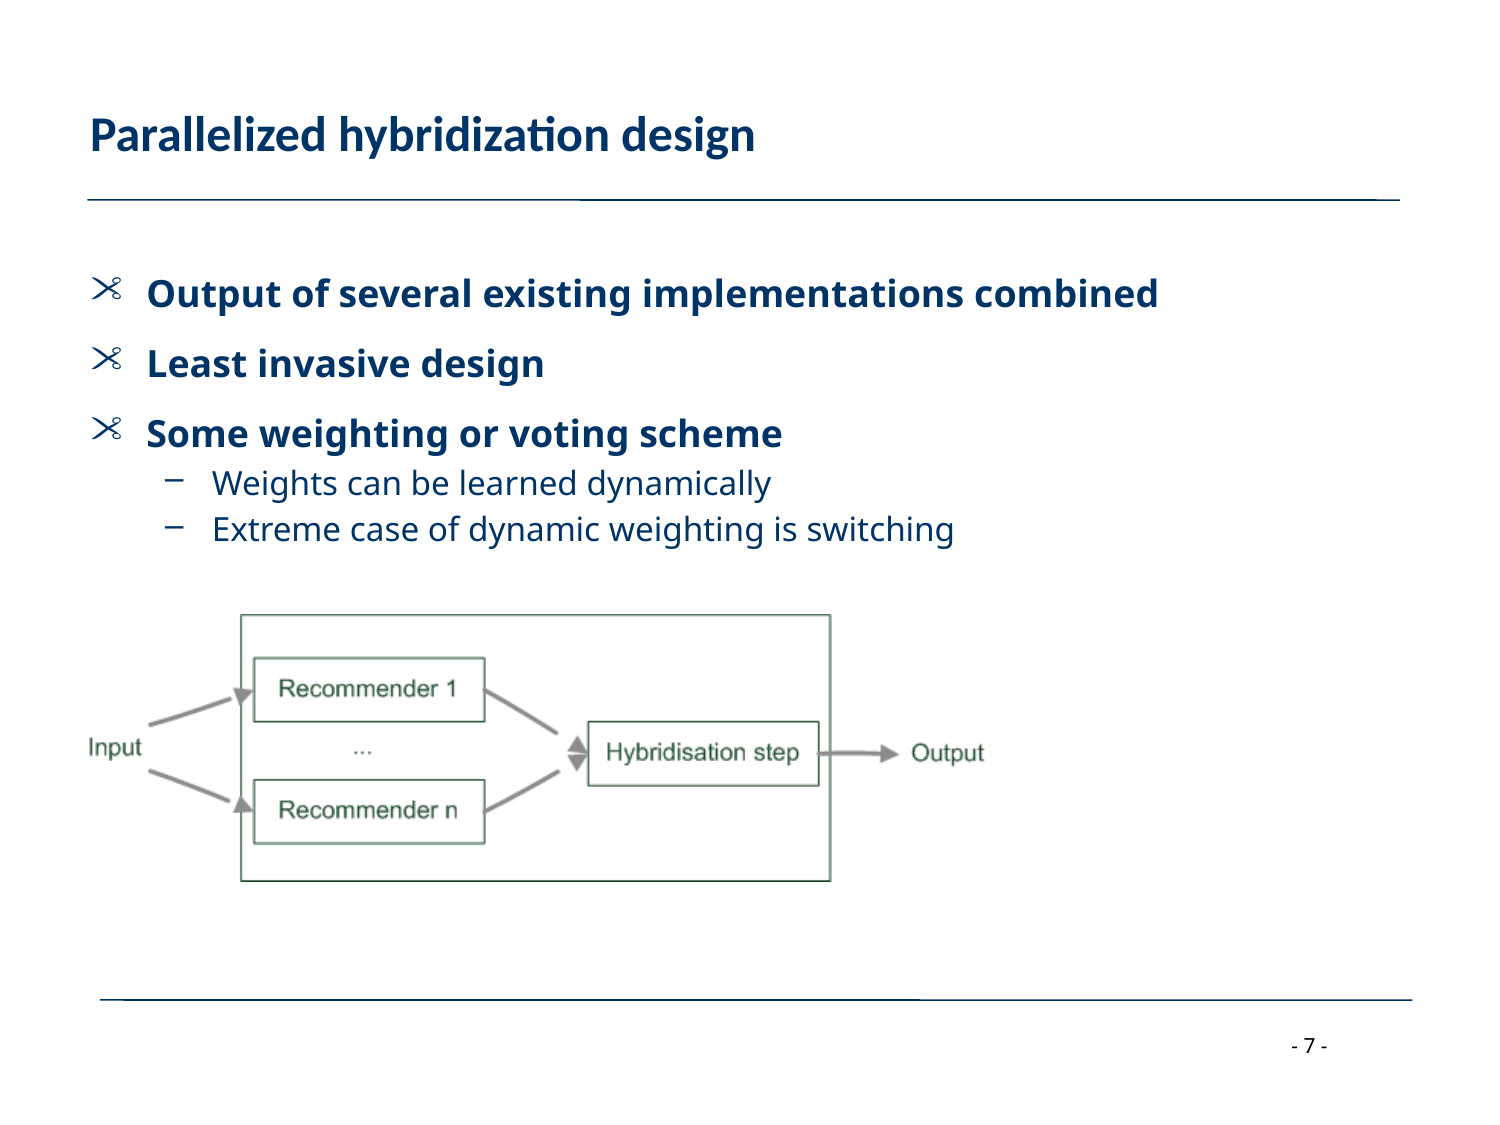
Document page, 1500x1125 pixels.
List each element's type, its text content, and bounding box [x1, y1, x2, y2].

list Output of several existing implementations combined Least invasive design Some weighting or voting scheme Weights can be learned dynamically Extreme case of dynamic weighting is switching [74, 262, 1426, 563]
picture [88, 614, 986, 882]
title Parallelized hybridization design [74, 37, 1426, 226]
